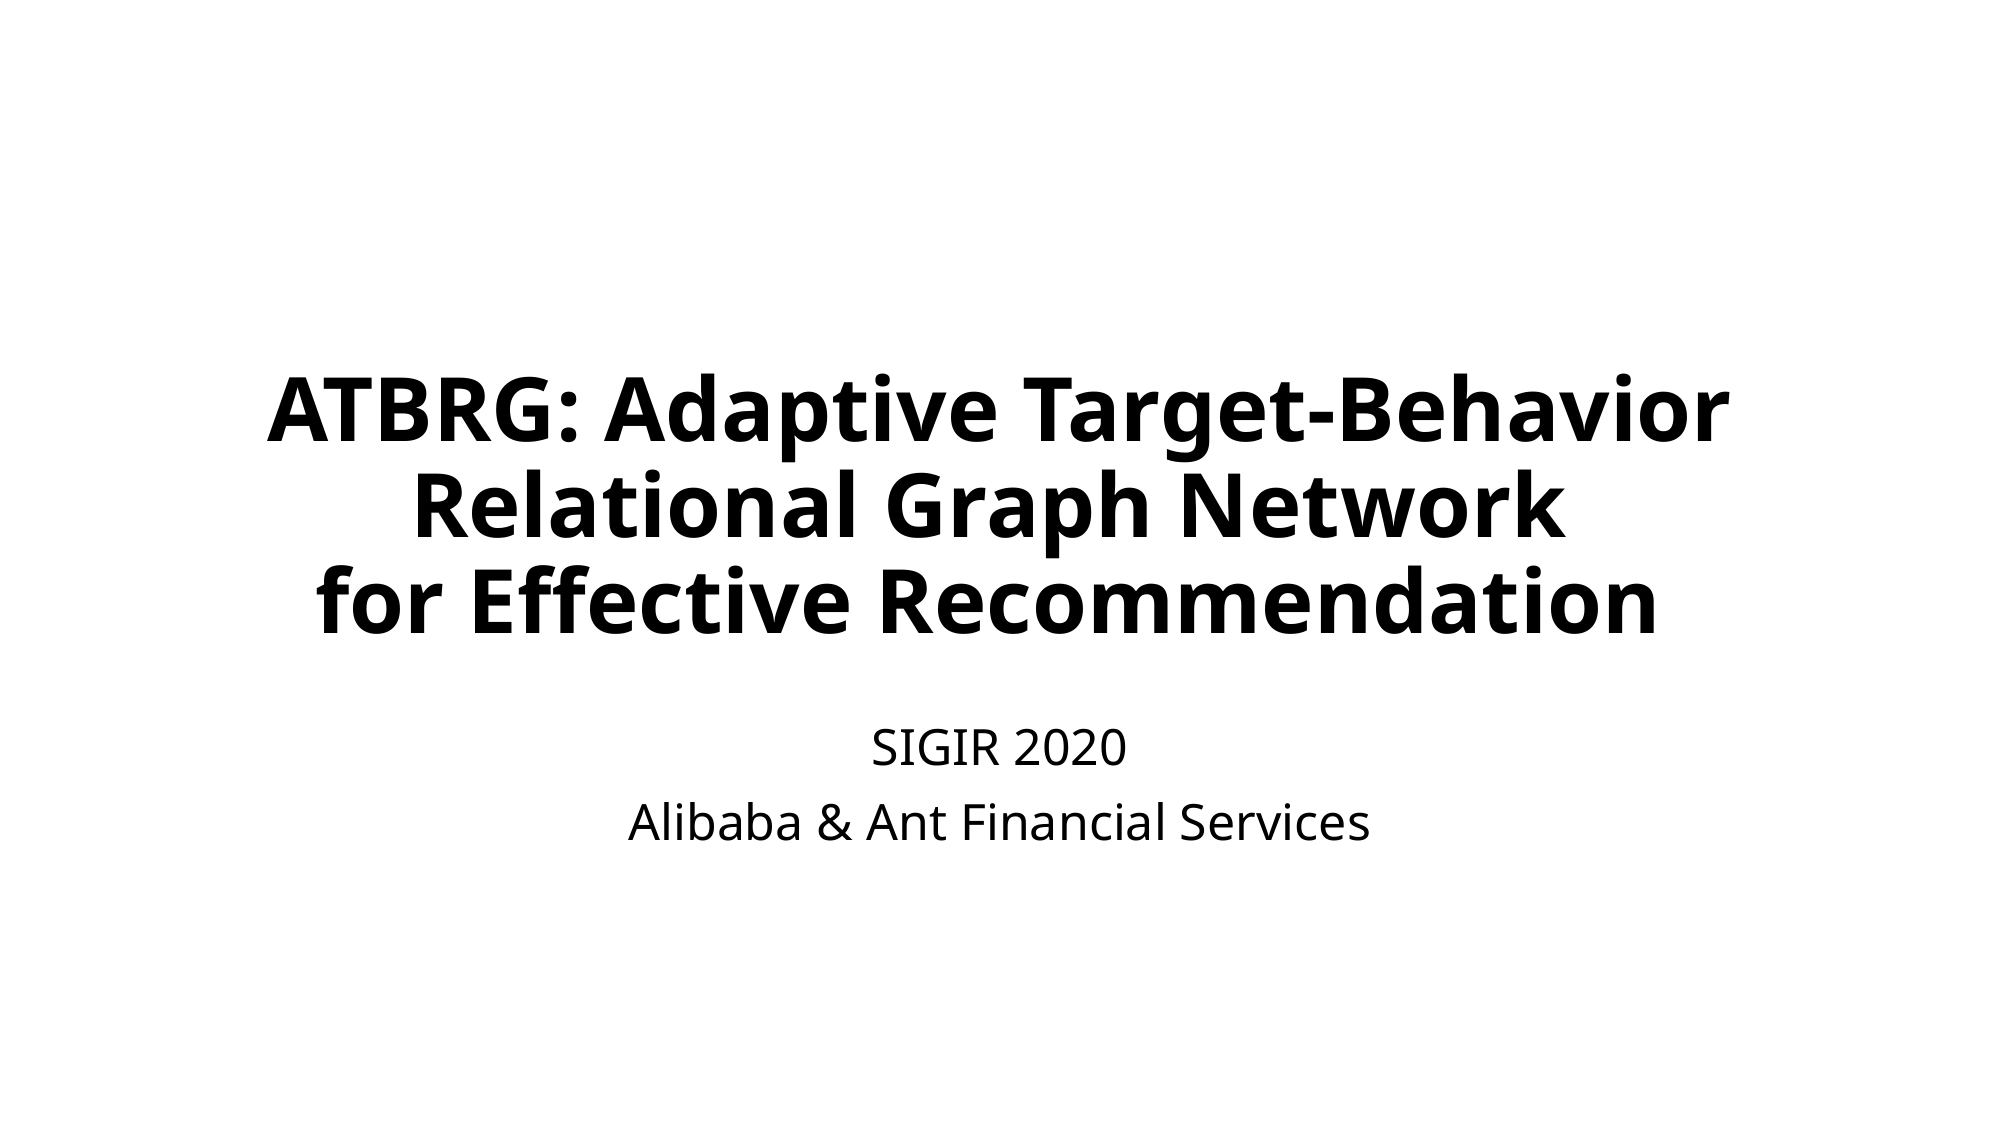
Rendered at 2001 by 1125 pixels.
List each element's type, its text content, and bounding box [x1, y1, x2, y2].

subtitle SIGIR 2020 Alibaba & Ant Financial Services [249, 714, 1750, 987]
title ATBRG: Adaptive Target-Behavior Relational Graph Network for Effective Recommendation [249, 268, 1750, 660]
